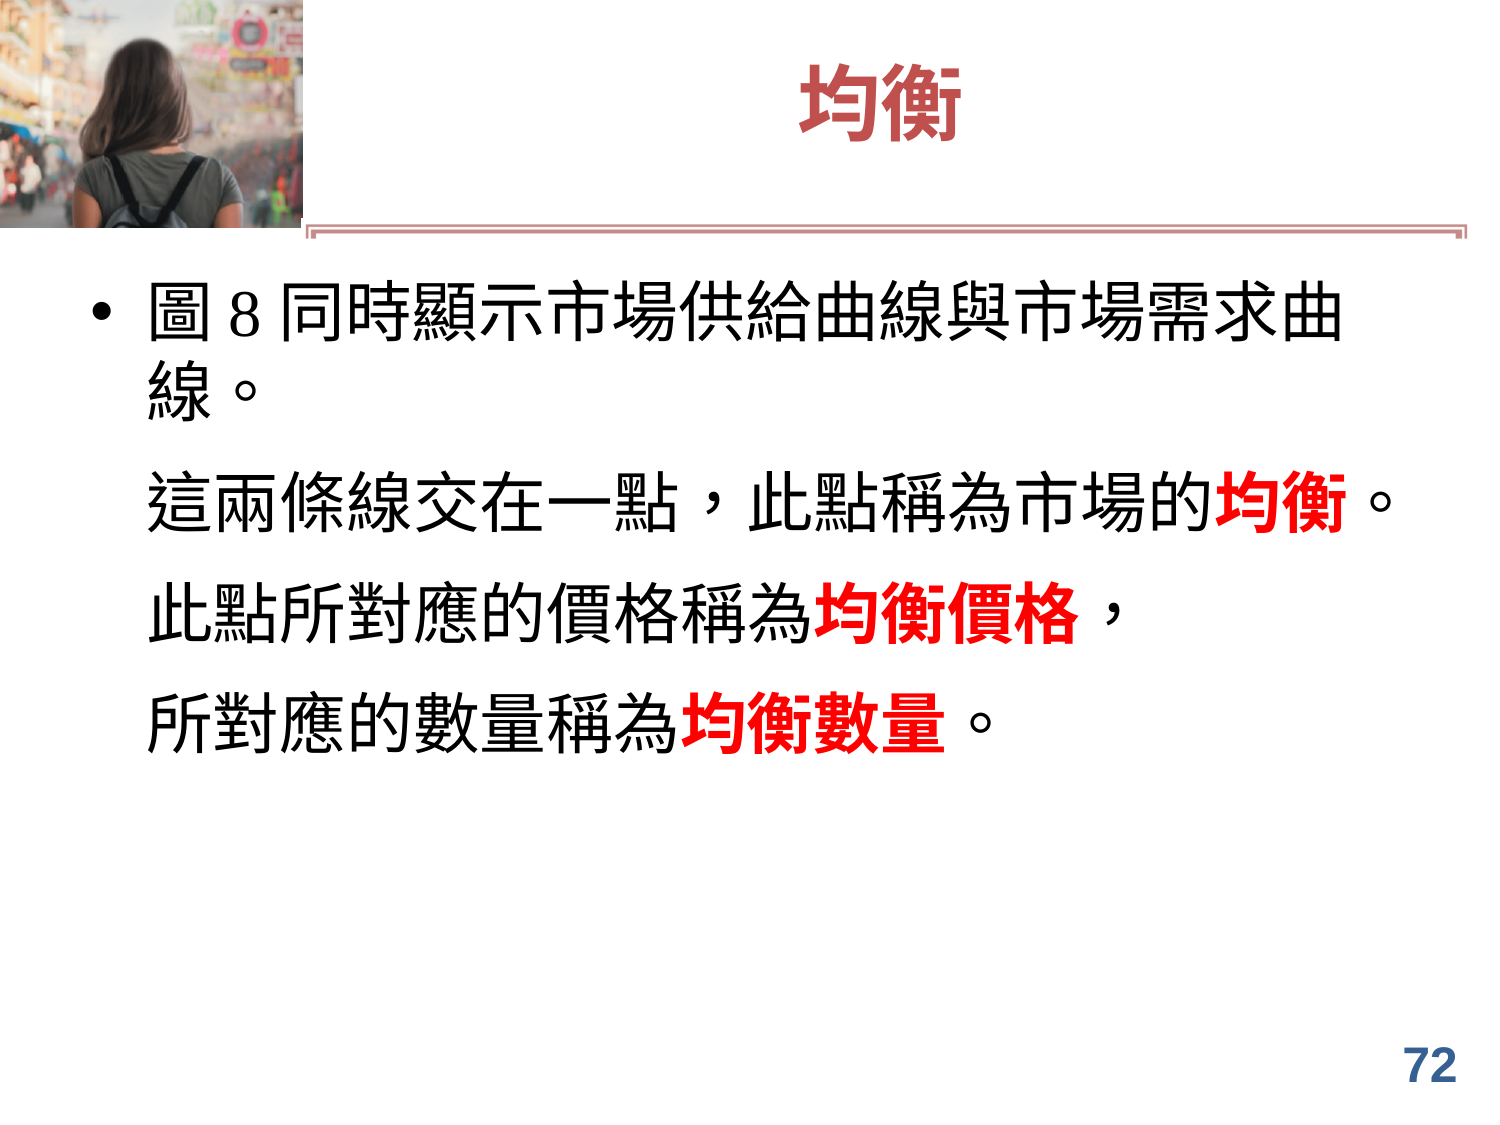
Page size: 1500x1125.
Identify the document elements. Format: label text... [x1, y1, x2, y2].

picture [0, 0, 303, 228]
list 圖8同時顯示市場供給曲線與市場需求曲線。 這兩條線交在一點，此點稱為市場的均衡。 此點所對應的價格稱為均衡價格， 所對應的數量稱為均衡數量。 [75, 262, 1425, 1005]
title 均衡 [336, 7, 1425, 195]
text_box 72 [1387, 1024, 1482, 1100]
